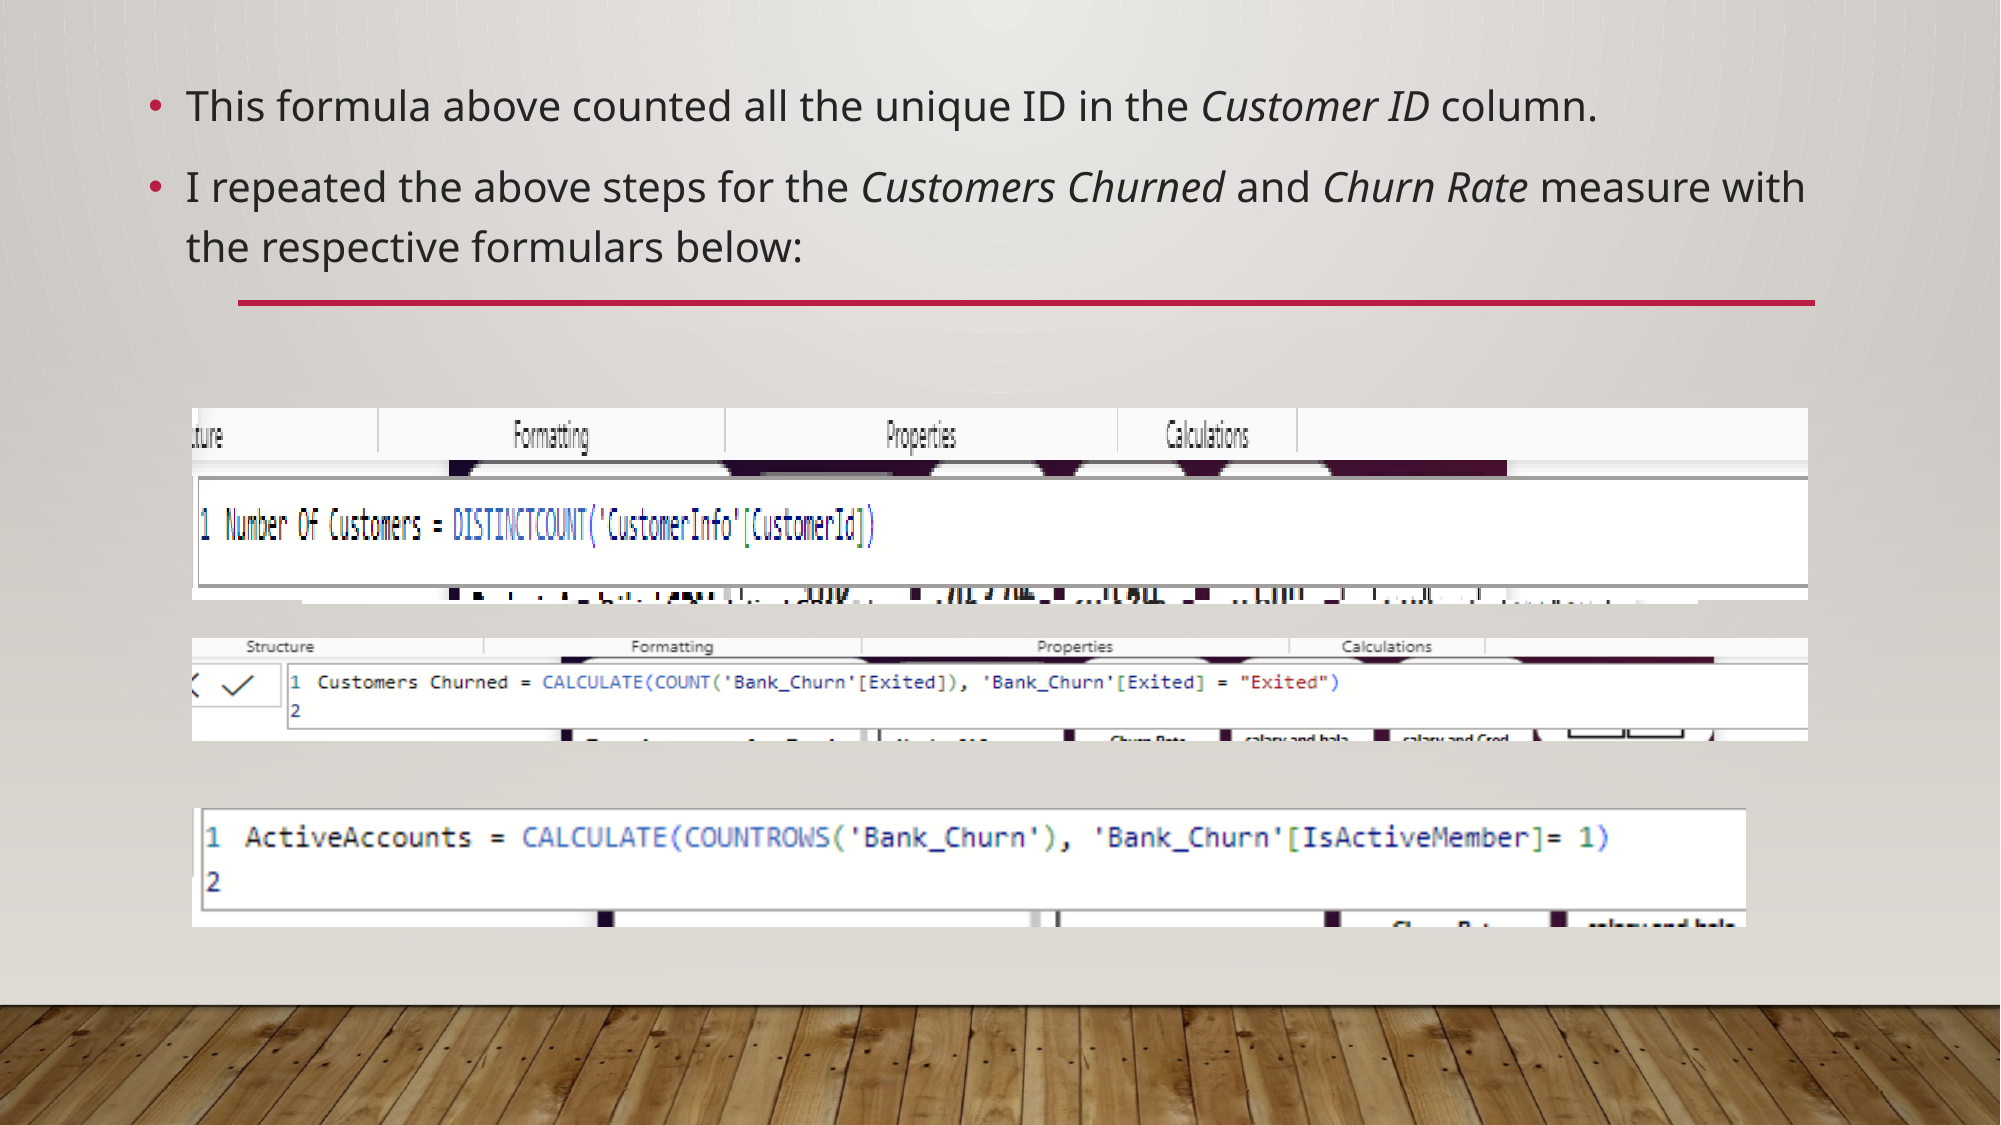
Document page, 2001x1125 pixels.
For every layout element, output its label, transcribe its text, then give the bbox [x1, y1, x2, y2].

picture [191, 407, 1809, 605]
list This formula above counted all the unique ID in the Customer ID column. I repeated the above steps for the Customers Churned and Churn Rate measure with the respective formulars below: [133, 62, 1863, 1014]
picture [0, 1005, 2000, 1125]
picture [191, 638, 1809, 741]
picture [191, 808, 1746, 927]
